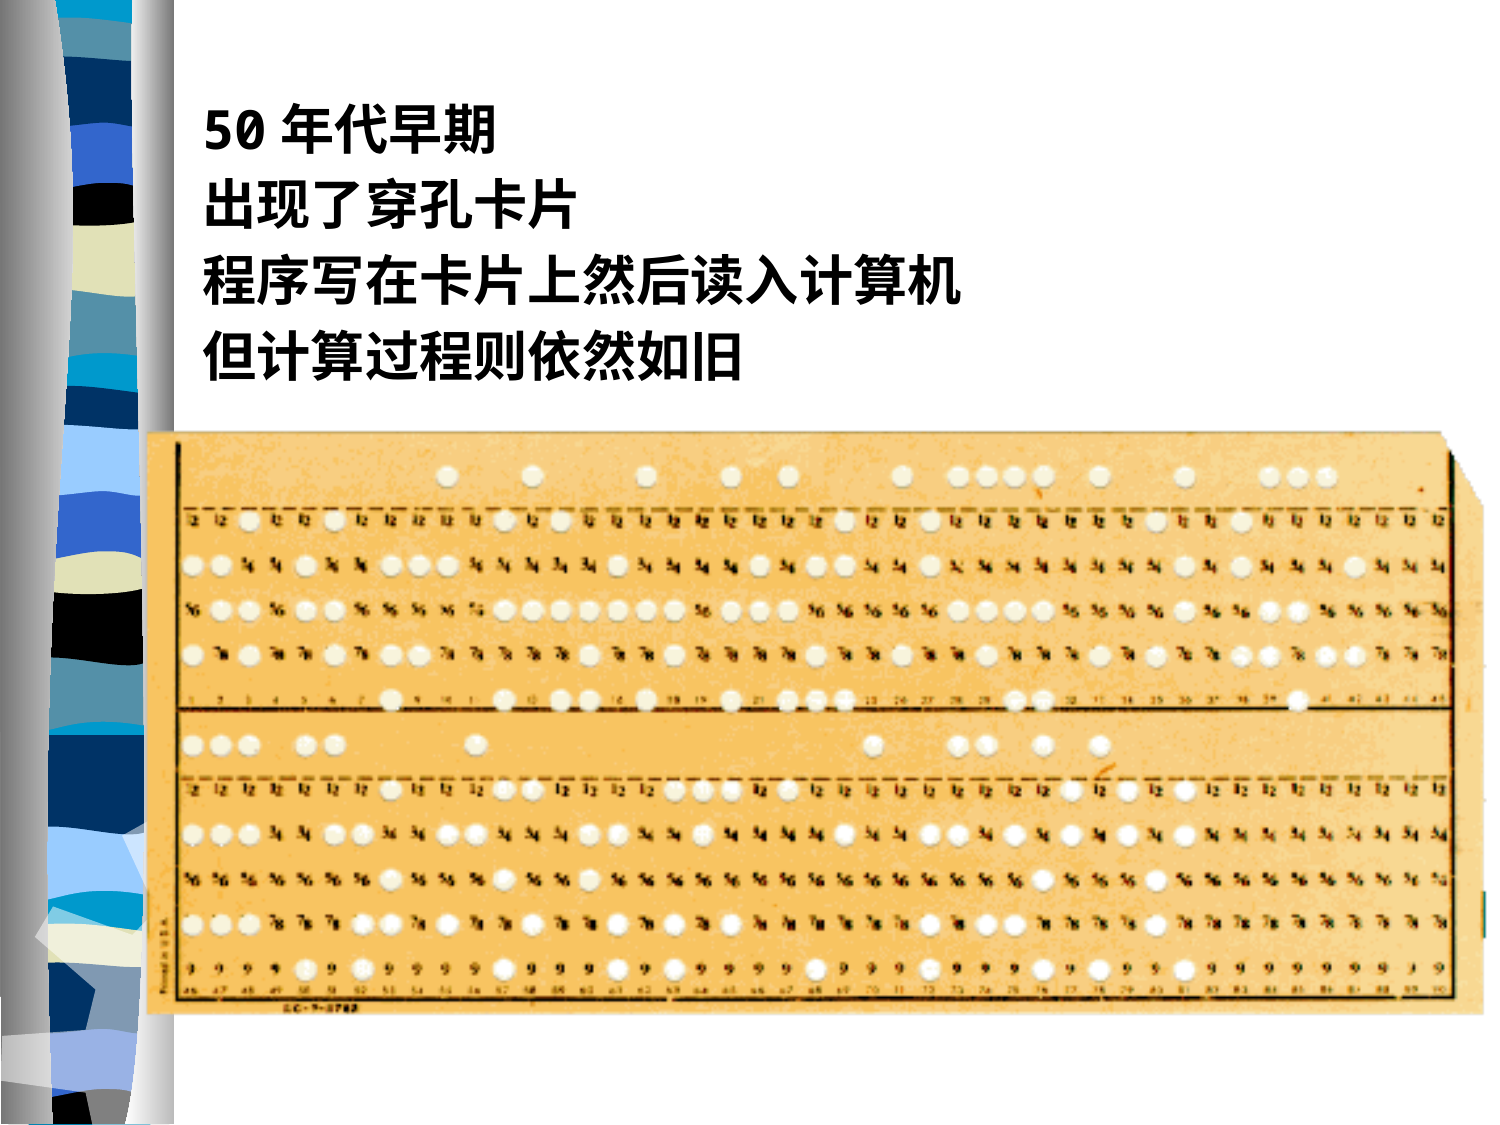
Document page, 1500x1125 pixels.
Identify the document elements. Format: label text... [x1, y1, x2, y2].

picture [137, 424, 1500, 1019]
list 50年代早期 出现了穿孔卡片 程序写在卡片上然后读入计算机 但计算过程则依然如旧 [187, 87, 1202, 423]
